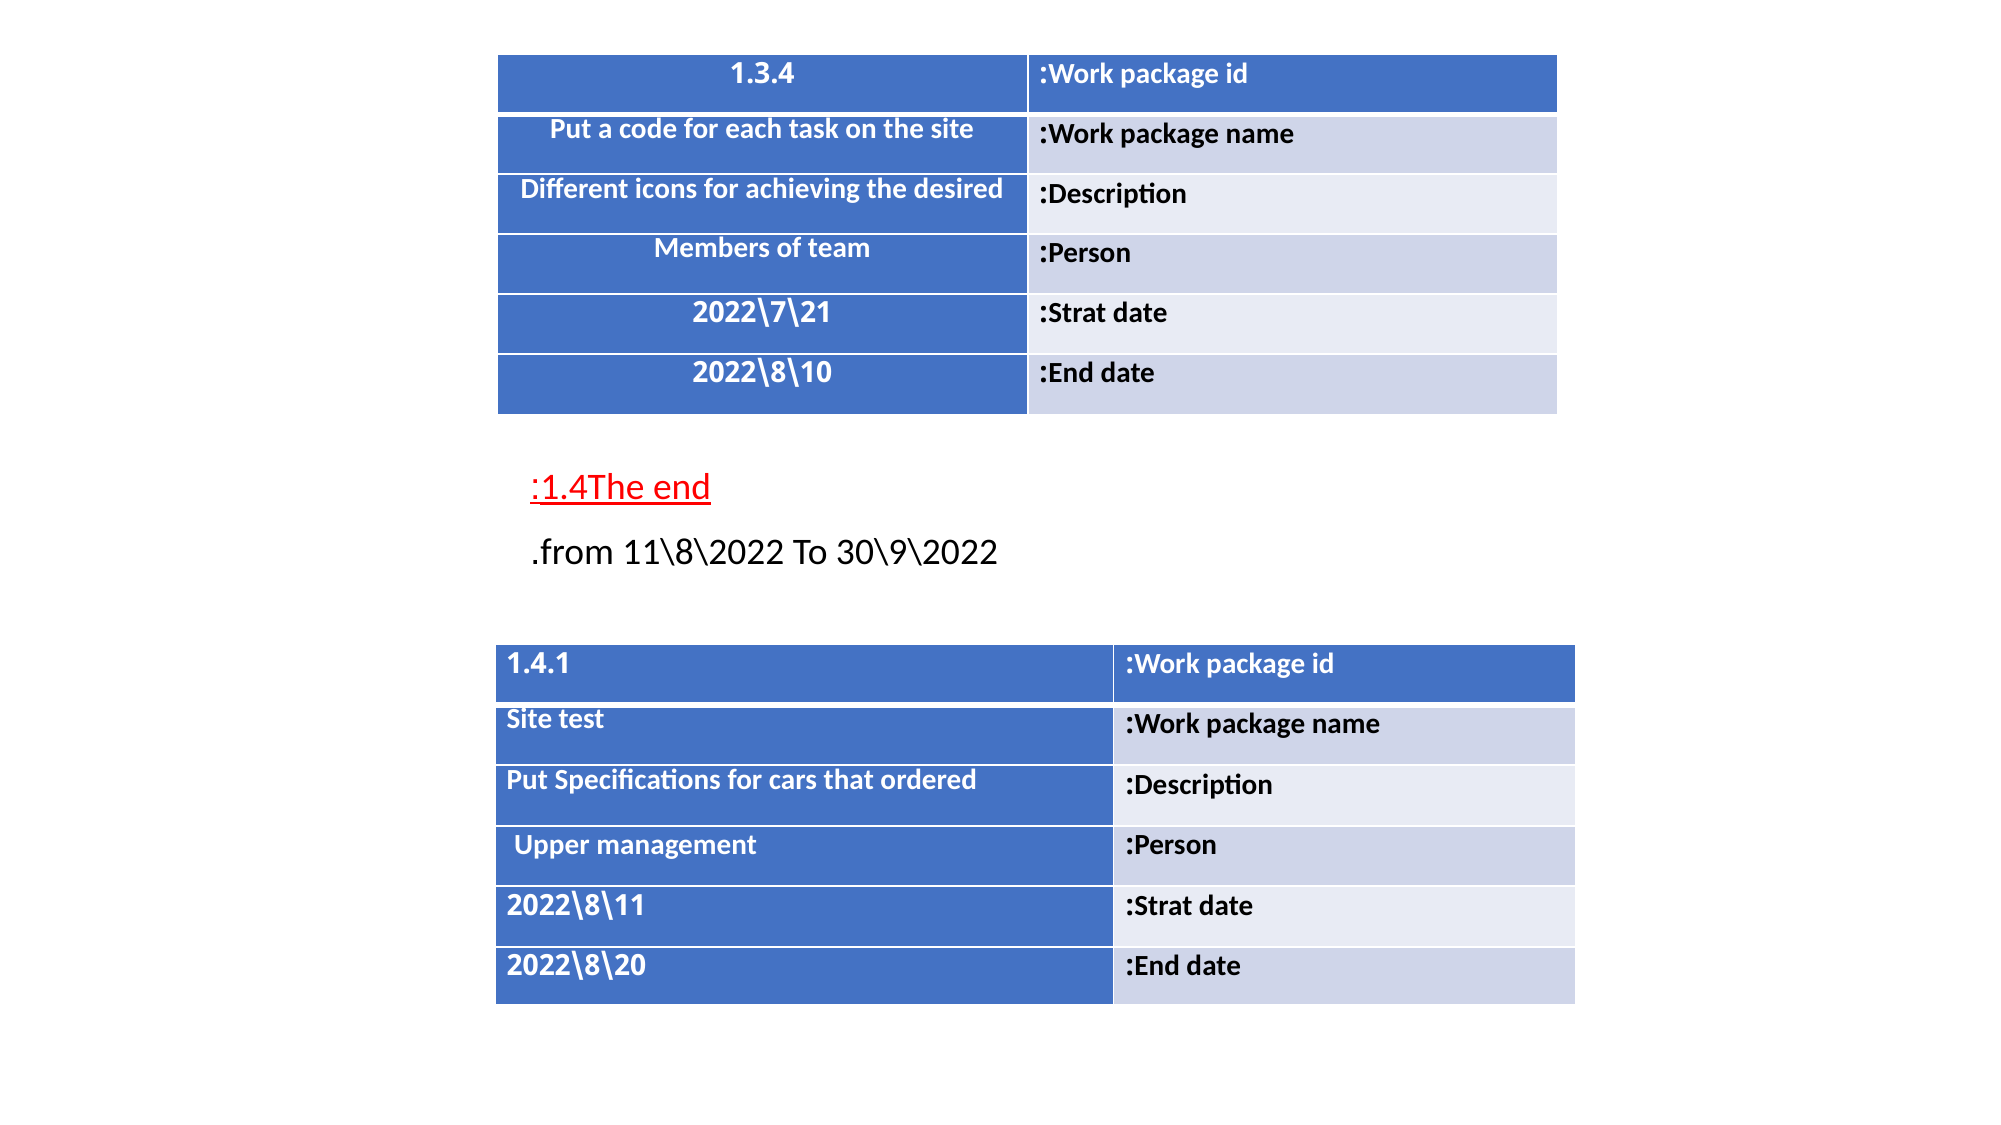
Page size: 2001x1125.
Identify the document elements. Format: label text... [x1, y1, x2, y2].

table_cell 10\8\2022 [498, 355, 1027, 414]
table_cell Work package name: [1114, 708, 1575, 764]
table_cell Put Specifications for cars that ordered [496, 766, 1113, 825]
table_cell Site test [496, 708, 1113, 764]
table_cell Work package name: [1029, 117, 1557, 173]
table_header Work package id: [1029, 55, 1557, 112]
table_cell Strat date: [1114, 887, 1575, 946]
table_cell End date: [1114, 948, 1575, 1004]
table_cell Different icons for achieving the desired [498, 175, 1027, 233]
text_box 1.4The end: from 11\8\2022 To 30\9\2022. [515, 451, 1445, 580]
table_header 1.4.1 [496, 645, 1113, 702]
table_header Work package id: [1114, 645, 1575, 702]
table_cell Put a code for each task on the site [498, 117, 1027, 173]
table_cell Upper management [496, 827, 1113, 885]
table_cell Strat date: [1029, 295, 1557, 353]
table_cell Members of team [498, 235, 1027, 293]
table_cell 11\8\2022 [496, 887, 1113, 946]
table_header 1.3.4 [498, 55, 1027, 112]
table_cell 20\8\2022 [496, 948, 1113, 1004]
table_cell Person: [1029, 235, 1557, 293]
table_cell 21\7\2022 [498, 295, 1027, 353]
table_cell End date: [1029, 355, 1557, 414]
table_cell Person: [1114, 827, 1575, 885]
table_cell Description: [1029, 175, 1557, 233]
table_cell Description: [1114, 766, 1575, 825]
